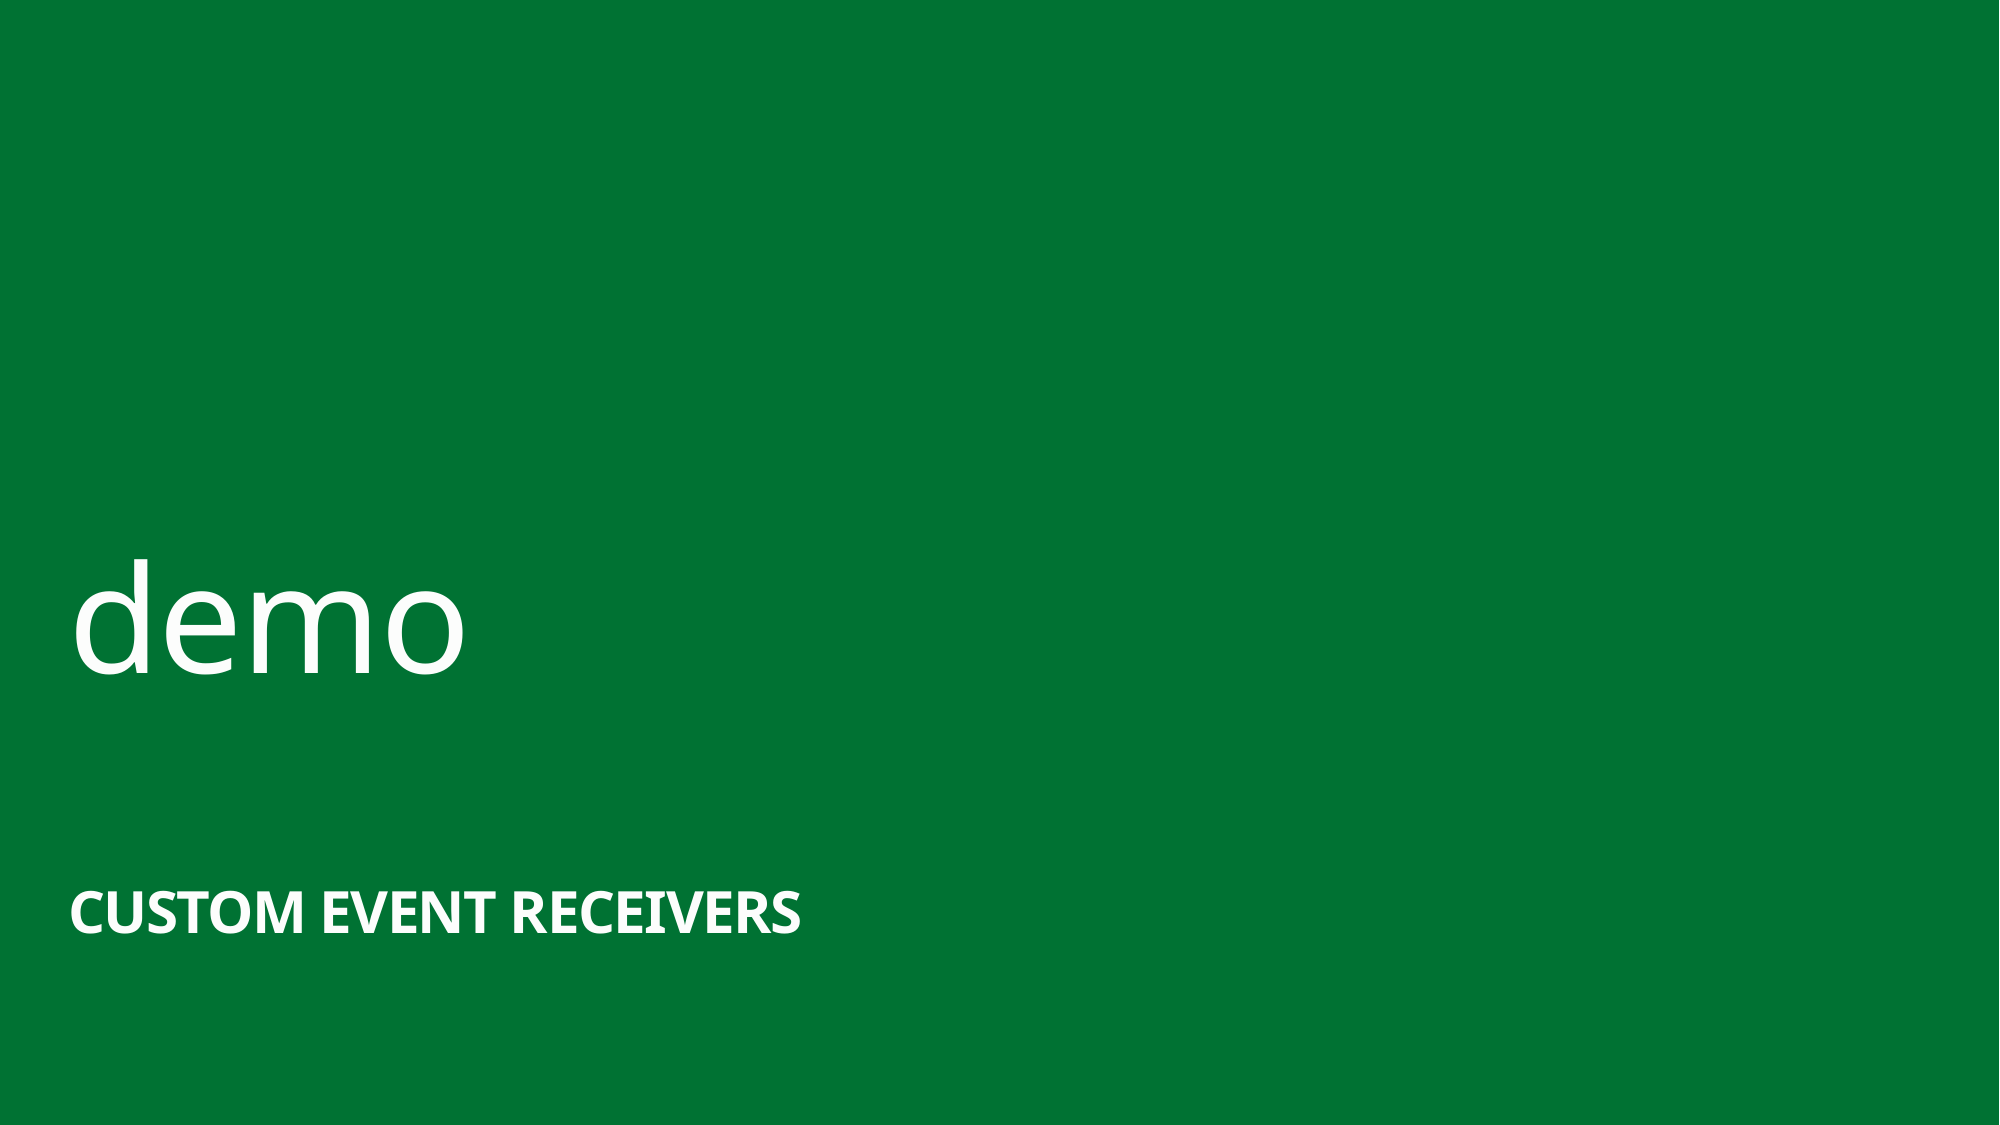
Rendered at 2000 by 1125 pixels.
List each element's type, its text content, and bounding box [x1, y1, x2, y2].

list demo [68, 511, 1827, 739]
subtitle Custom Event Receivers [68, 782, 1789, 1046]
